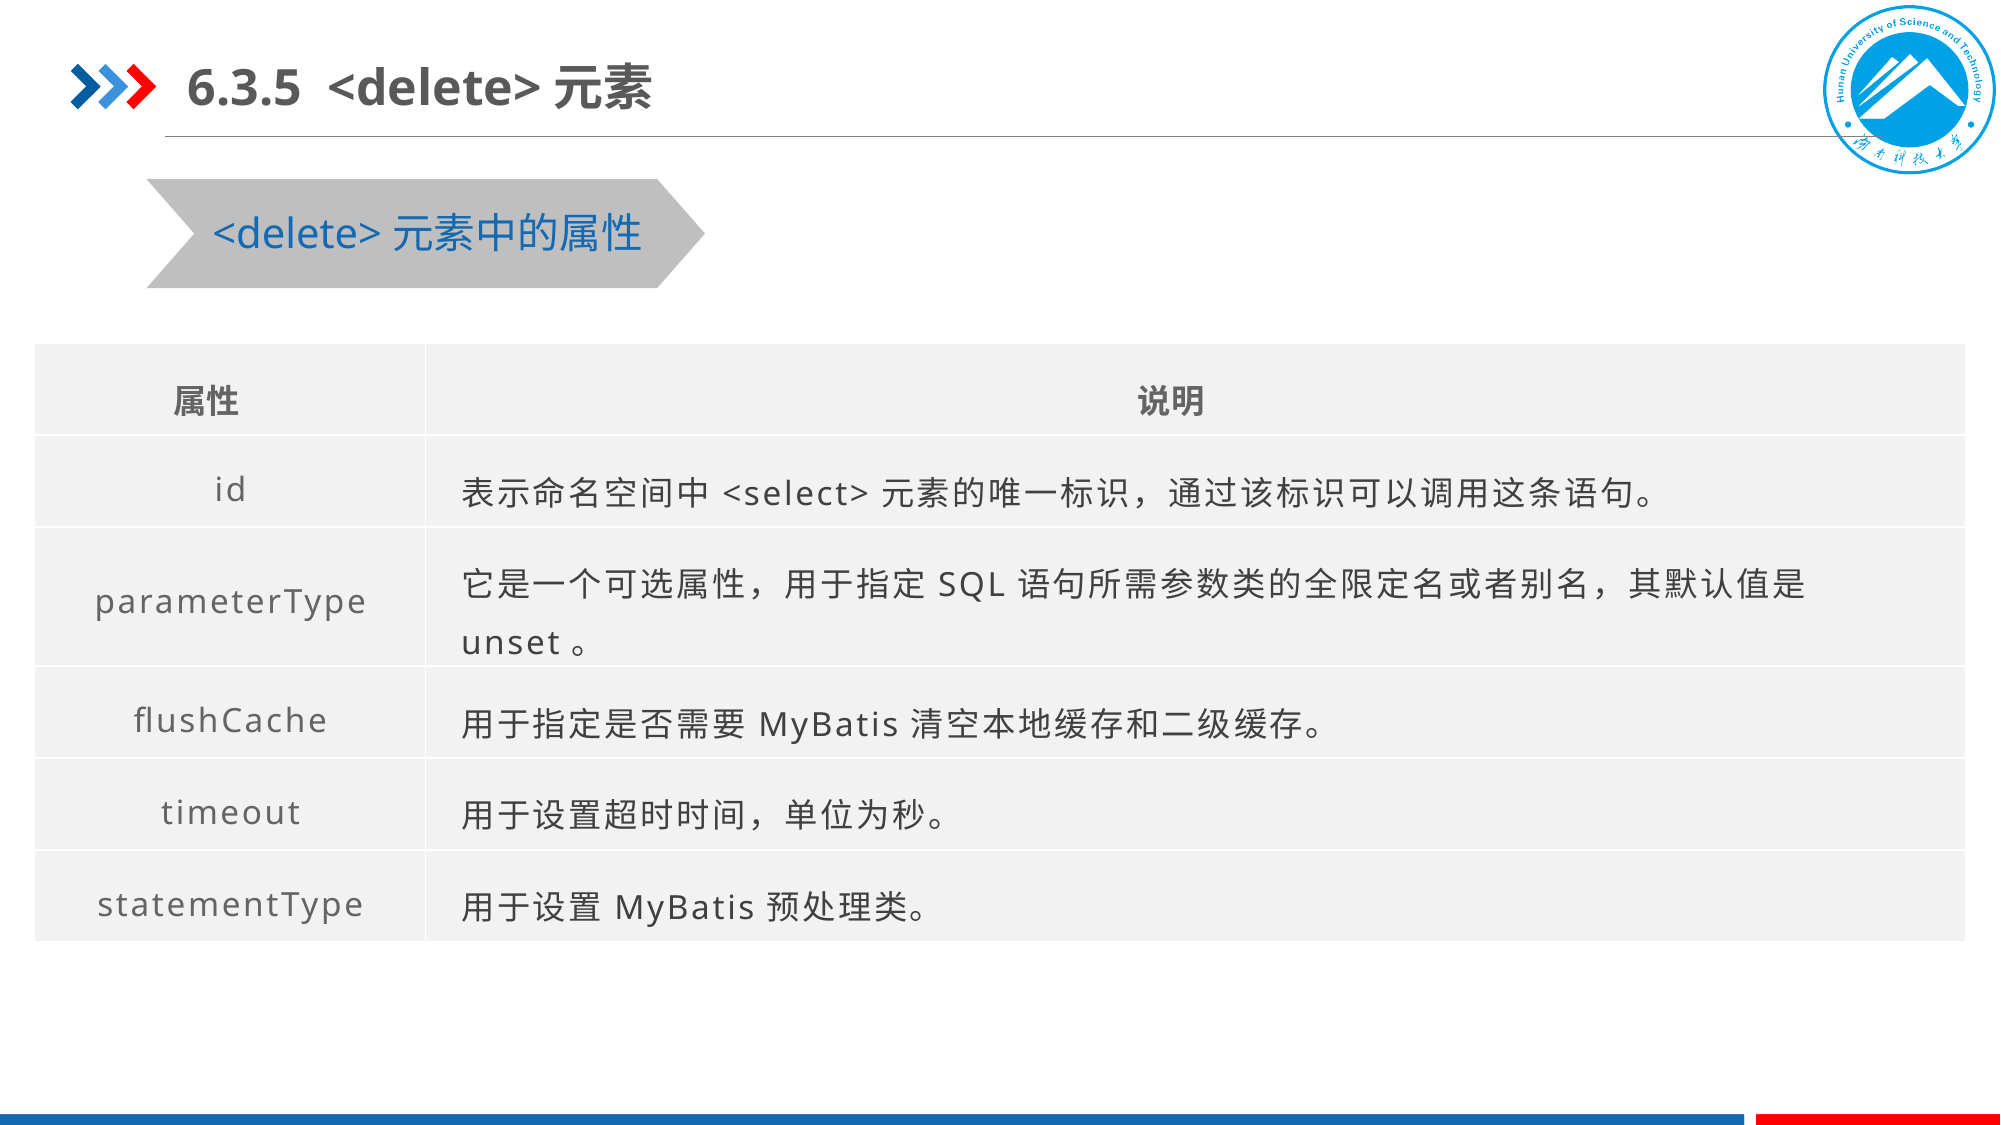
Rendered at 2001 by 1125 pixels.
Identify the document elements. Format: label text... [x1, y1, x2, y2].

table_cell statementType [35, 851, 425, 941]
table_cell parameterType [35, 528, 425, 665]
picture [1867, 59, 1897, 87]
picture [1924, 5, 1996, 75]
picture [1870, 56, 1917, 97]
table_header 说明 [426, 344, 1965, 434]
picture [1823, 104, 1836, 136]
table_cell id [35, 436, 425, 526]
table_cell 用于设置MyBatis预处理类。 [426, 851, 1965, 941]
table_cell flushCache [35, 667, 425, 757]
text_box 6.3.5 <delete>元素 [187, 43, 705, 127]
table_cell 它是一个可选属性，用于指定SQL语句所需参数类的全限定名或者别名，其默认值是unset。 [426, 528, 1965, 665]
picture [1861, 60, 1963, 118]
picture [1921, 105, 1996, 175]
text_box [146, 178, 706, 289]
table_cell 用于指定是否需要MyBatis清空本地缓存和二级缓存。 [426, 667, 1965, 757]
picture [1827, 9, 1992, 170]
picture [1823, 137, 1898, 175]
table_header 属性 [35, 344, 425, 434]
table_cell 表示命名空间中<select>元素的唯一标识，通过该标识可以调用这条语句。 [426, 436, 1965, 526]
text_box <delete>元素中的属性 [197, 199, 658, 265]
table_cell 用于设置超时时间，单位为秒。 [426, 759, 1965, 849]
table_cell timeout [35, 759, 425, 849]
picture [1823, 5, 1895, 76]
